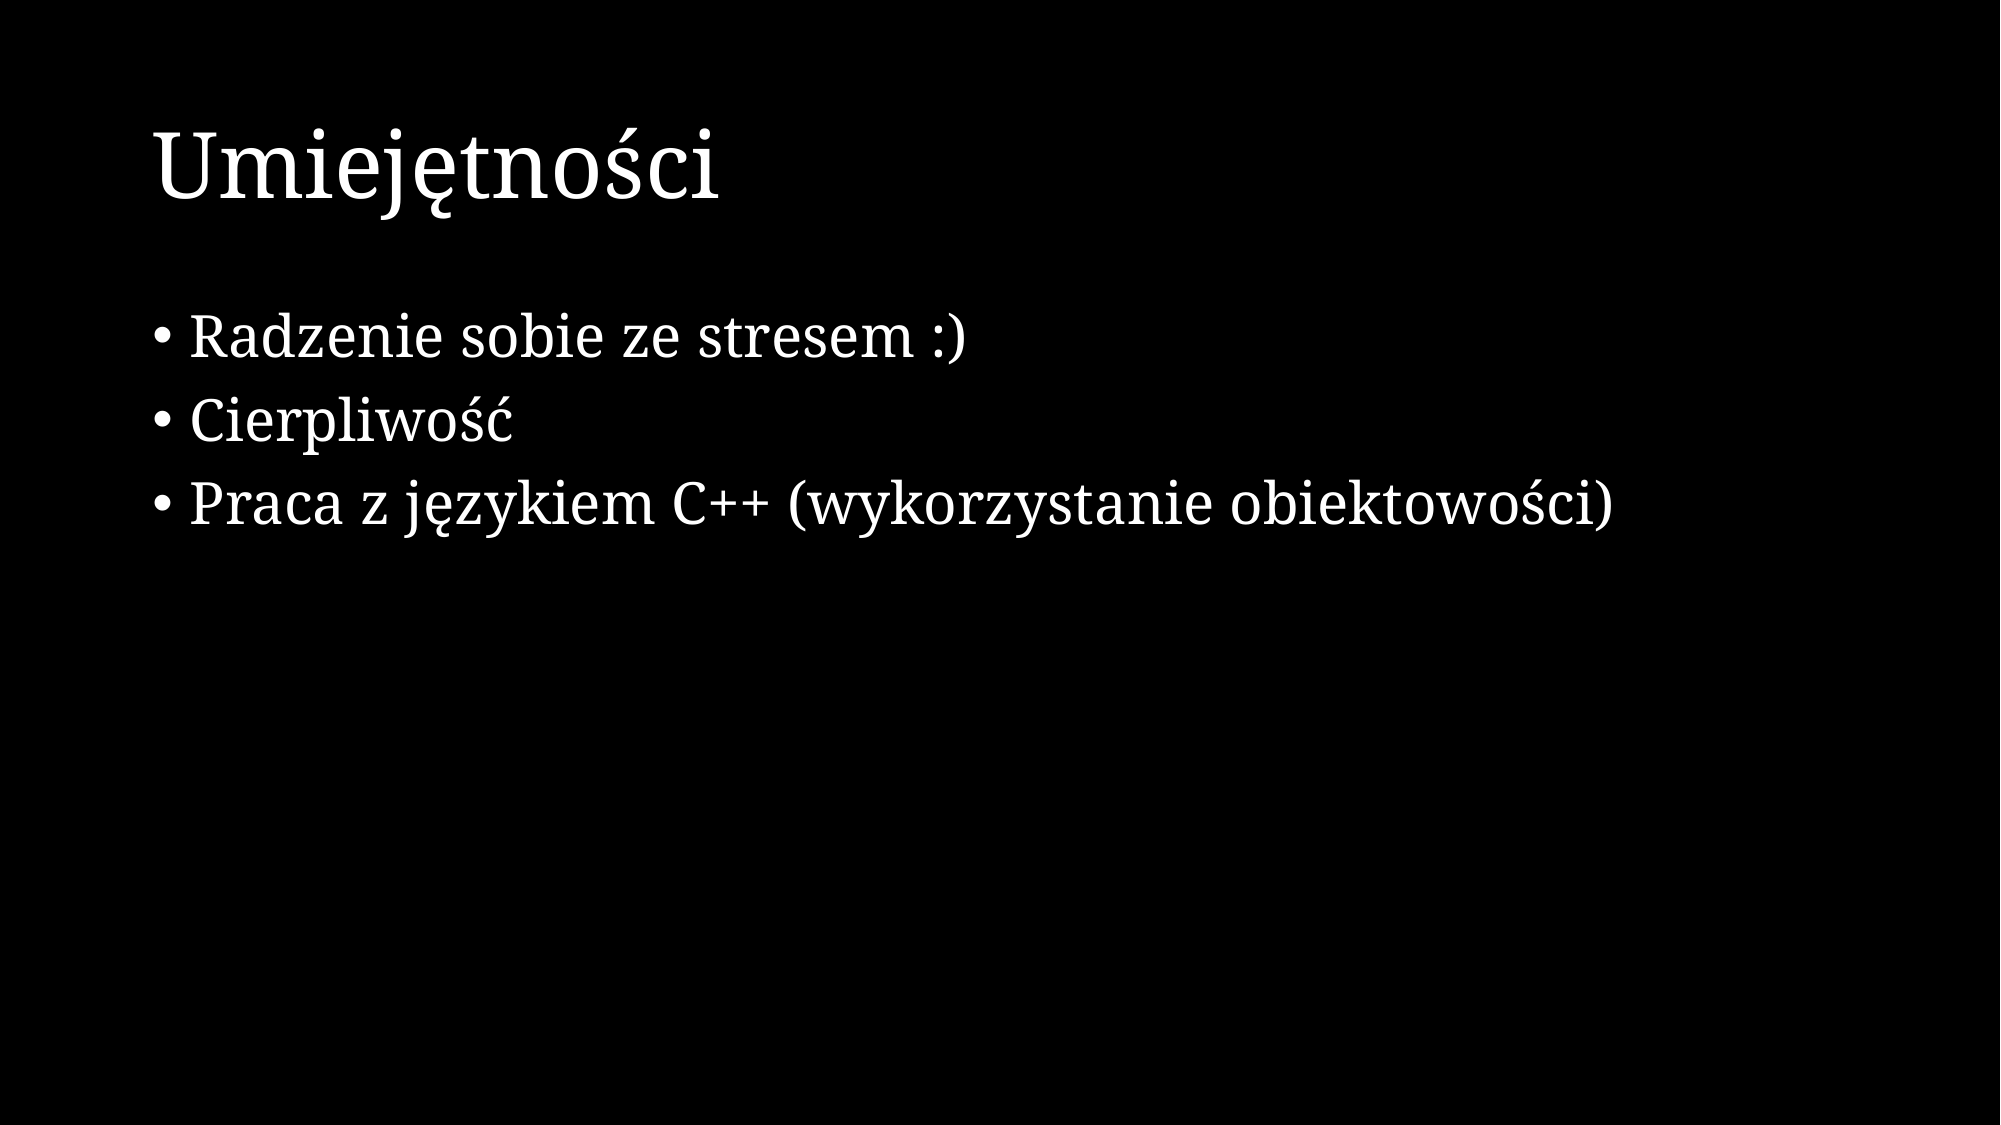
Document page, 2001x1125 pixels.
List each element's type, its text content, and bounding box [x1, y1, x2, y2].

list Radzenie sobie ze stresem :) Cierpliwość Praca z językiem C++ (wykorzystanie obiektowości) [137, 299, 1863, 1014]
title Umiejętności [137, 59, 1863, 278]
